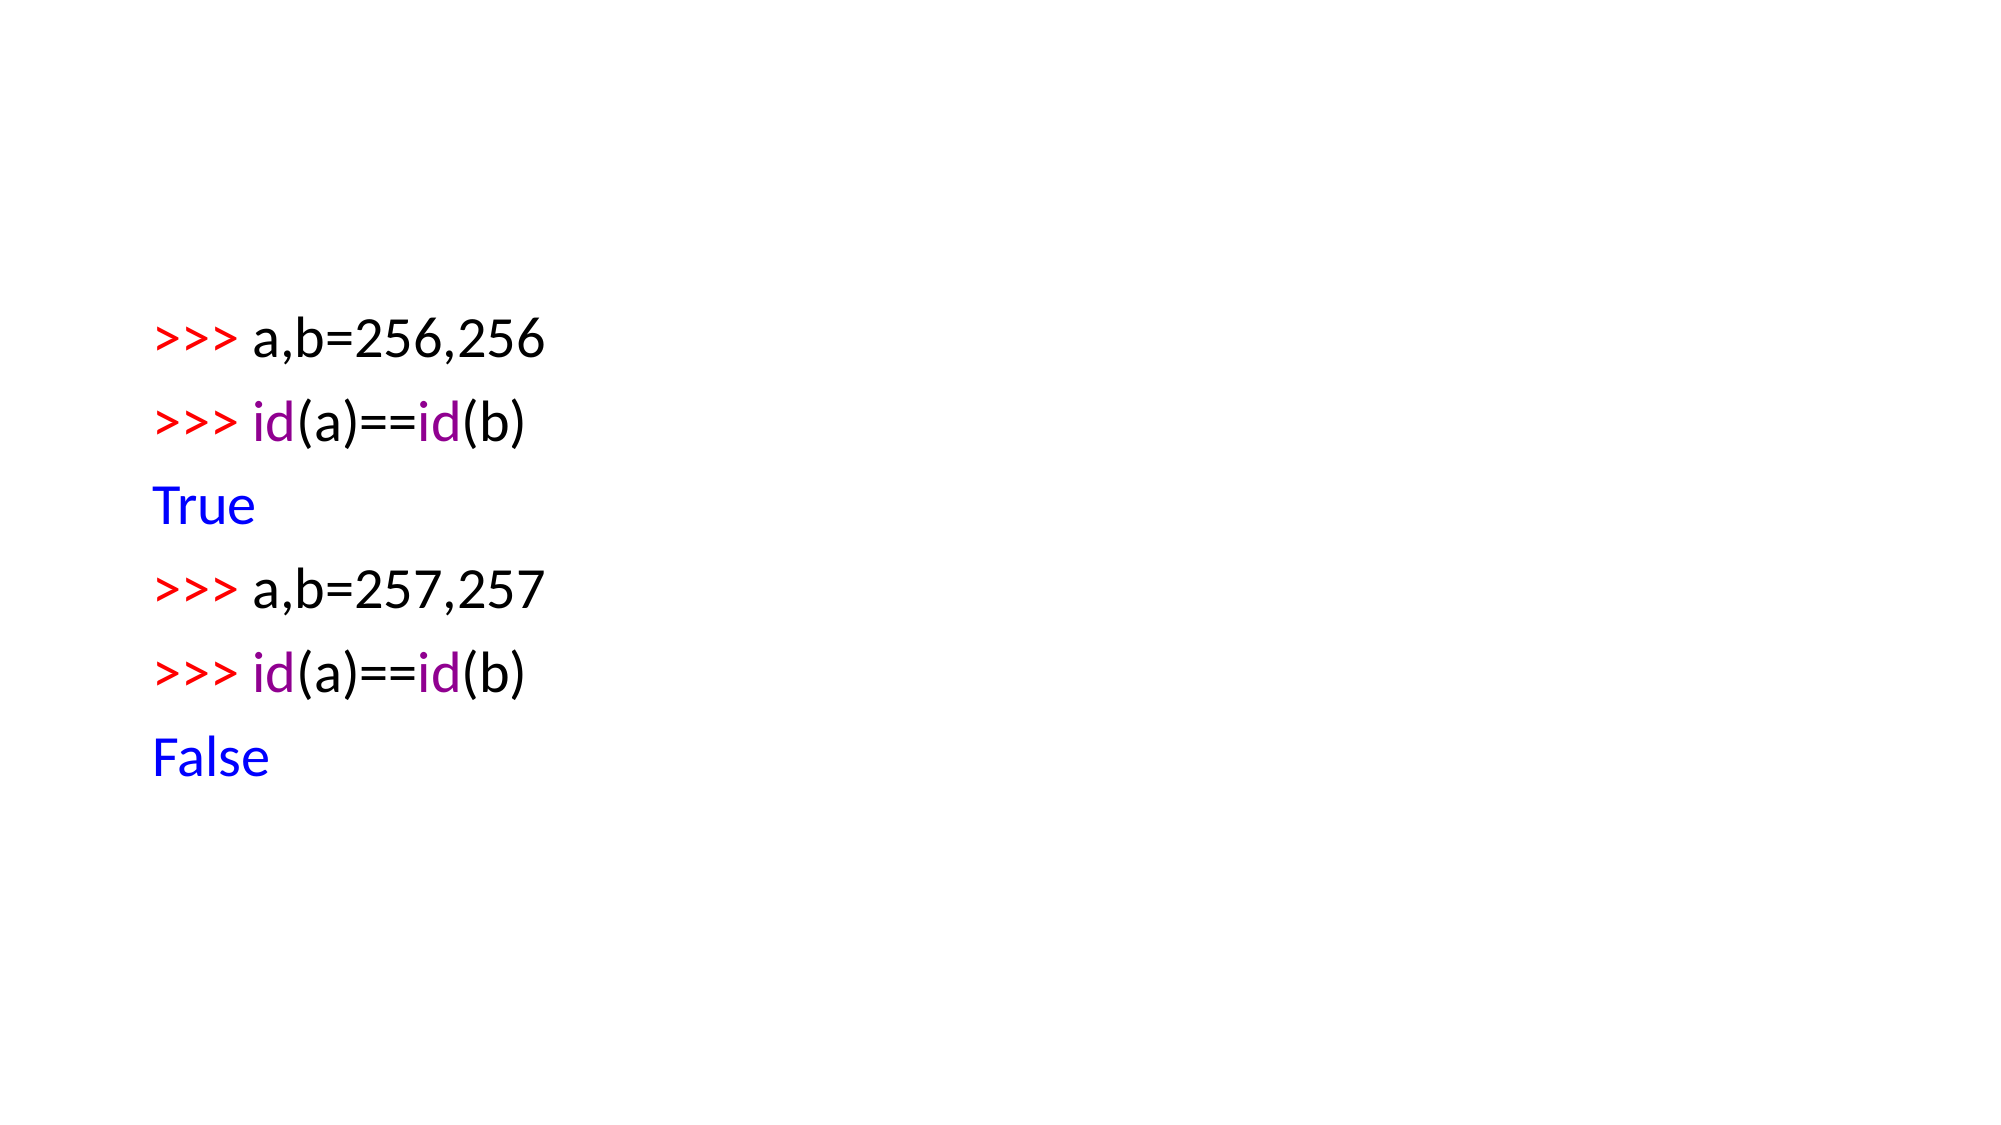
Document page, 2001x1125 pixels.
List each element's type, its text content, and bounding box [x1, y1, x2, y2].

list >>> a,b=256,256 >>> id(a)==id(b) True >>> a,b=257,257 >>> id(a)==id(b) False [137, 299, 1863, 953]
